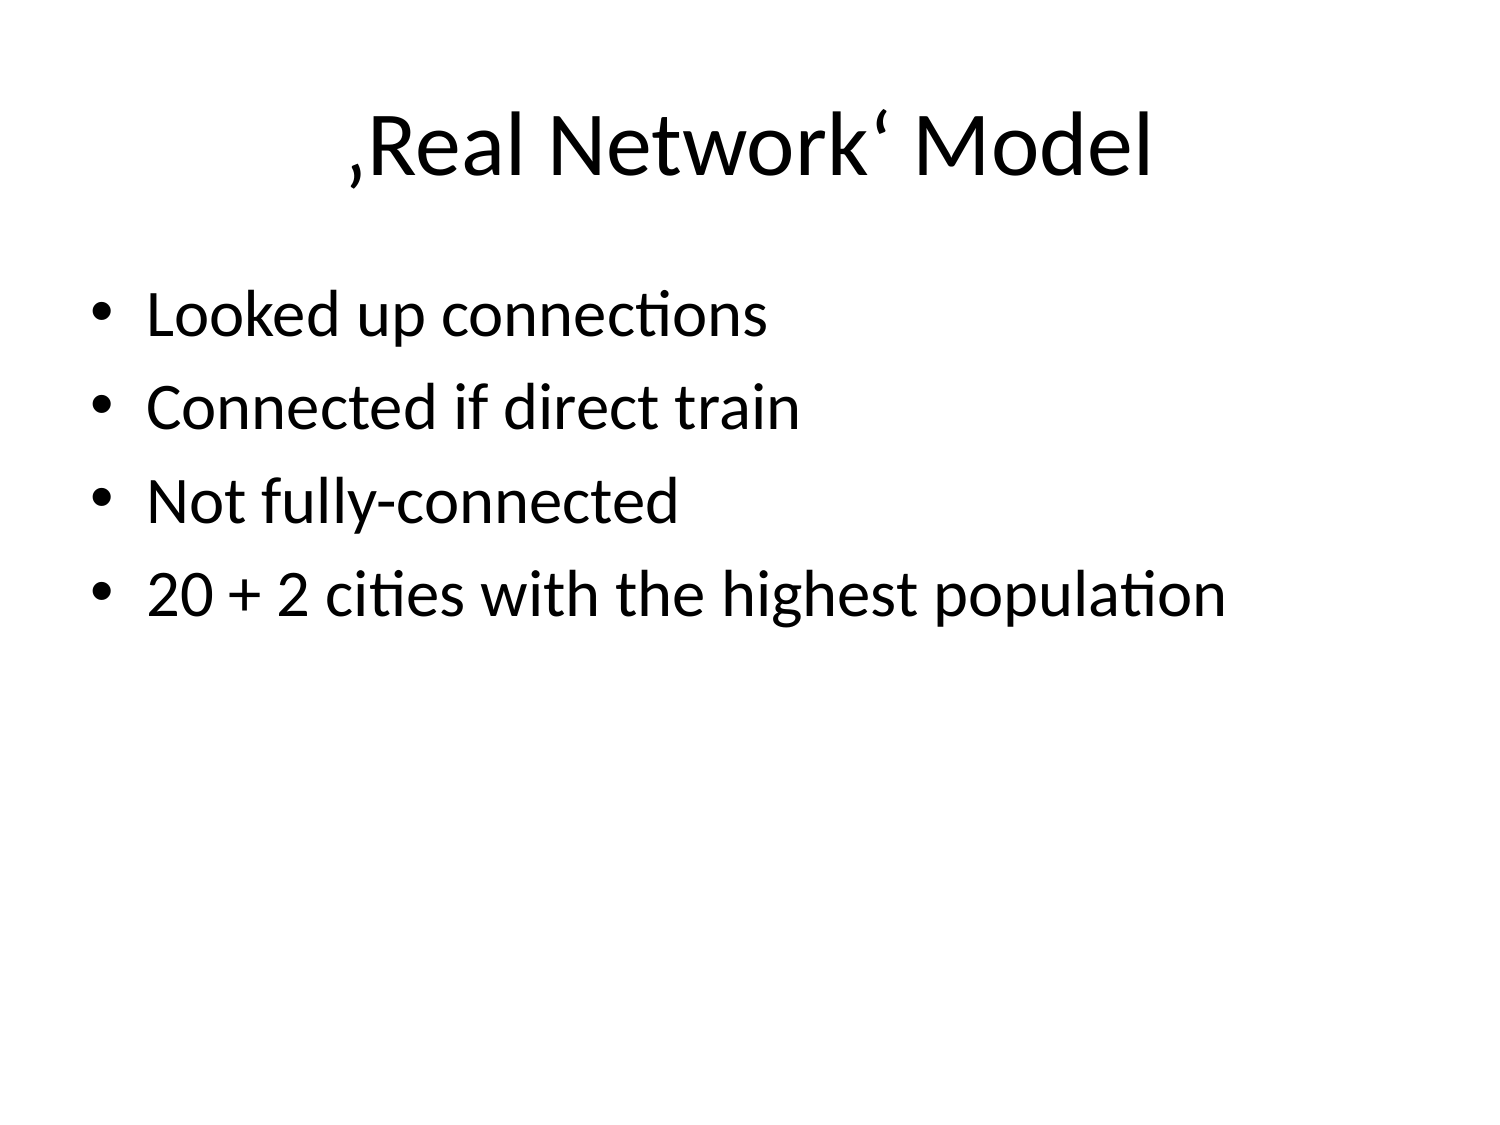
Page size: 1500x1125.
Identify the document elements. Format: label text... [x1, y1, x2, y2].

list Looked up connections Connected if direct train Not fully-connected 20 + 2 cities with the highest population [75, 262, 1425, 1005]
title ‚Real Network‘ Model [75, 45, 1425, 233]
